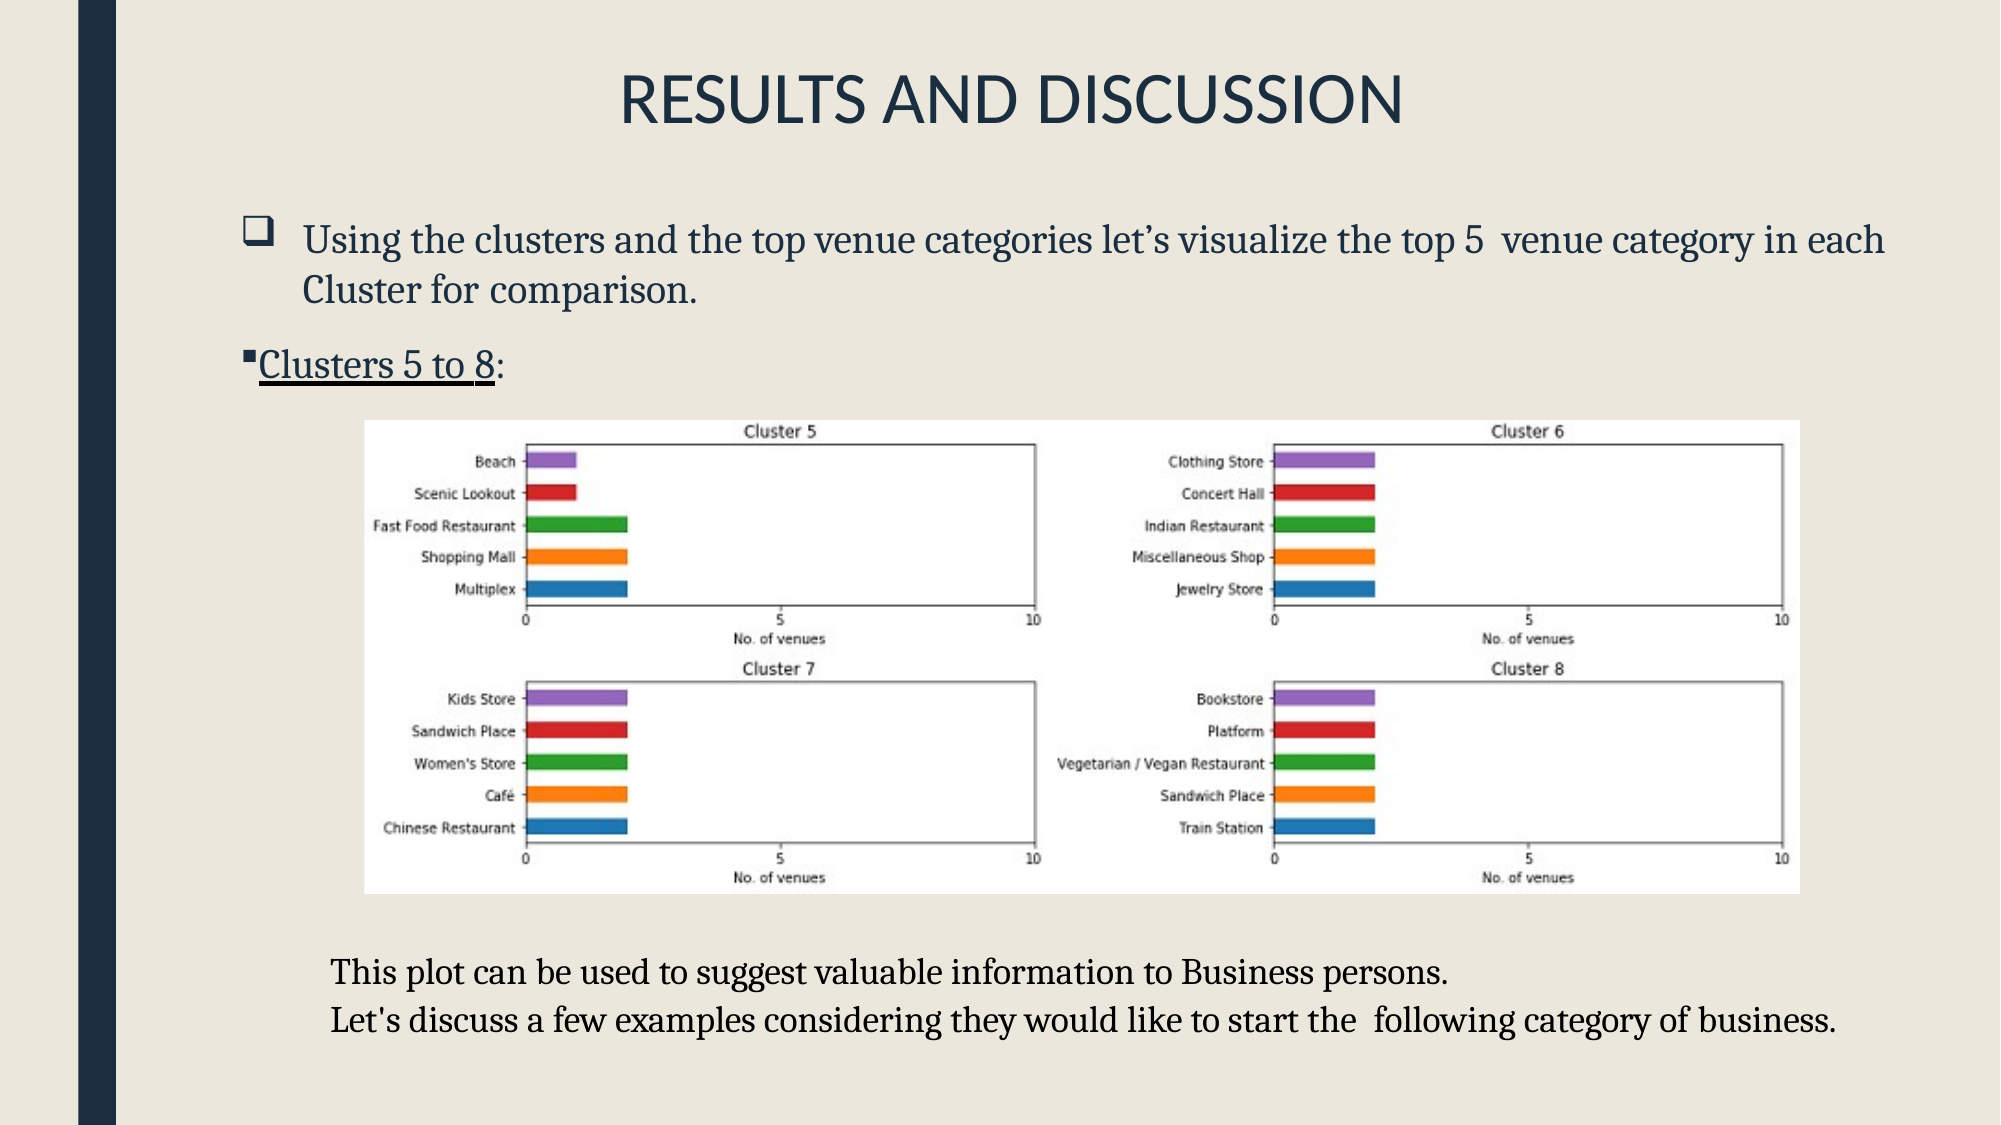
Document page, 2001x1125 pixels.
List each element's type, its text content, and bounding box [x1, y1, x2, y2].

text_box [364, 420, 1800, 894]
list Using the clusters and the top venue categories let’s visualize the top 5 venue category in each Cluster for comparison. Clusters 5 to 8: [225, 203, 1943, 421]
title RESULTS AND DISCUSSION [225, 52, 1800, 148]
text_box This plot can be used to suggest valuable information to Business persons. Let's discuss a few examples considering they would like to start the following category of business. [313, 940, 1860, 1047]
